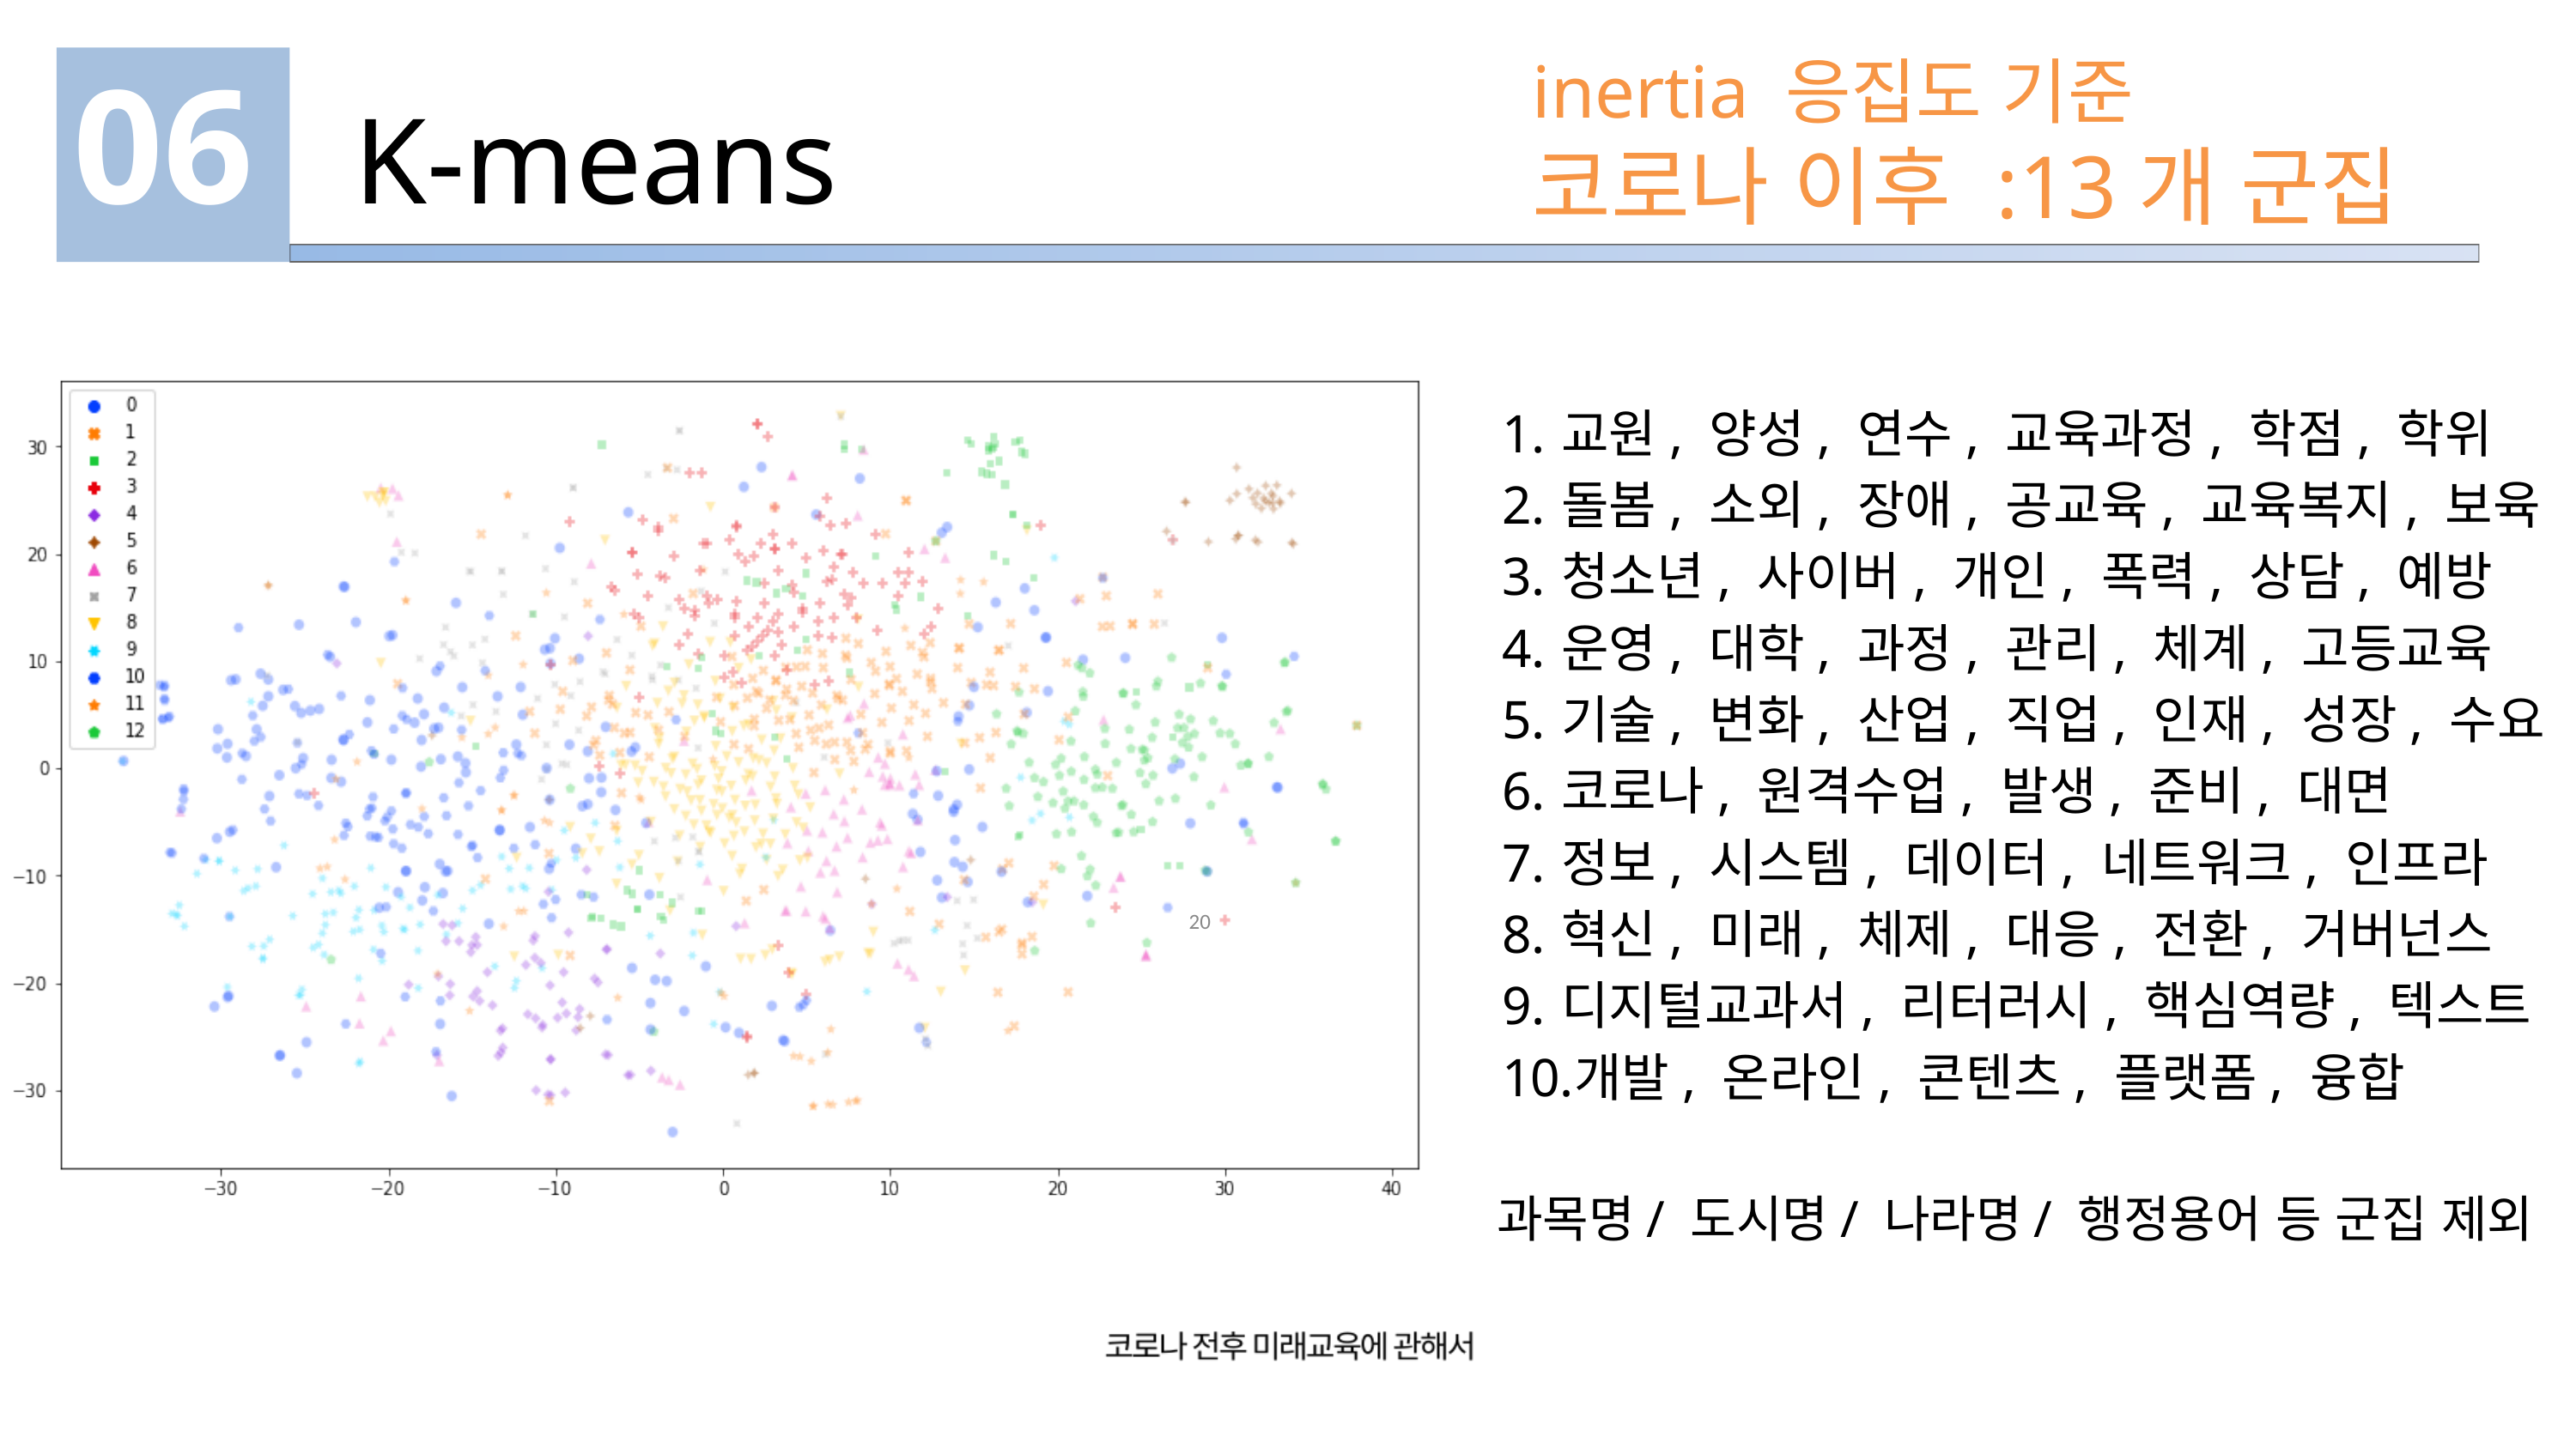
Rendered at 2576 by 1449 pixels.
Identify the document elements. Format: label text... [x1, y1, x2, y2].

text_box 교원, 양성, 연수, 교육과정, 학점, 학위 돌봄, 소외, 장애, 공교육, 교육복지, 보육 청소년, 사이버, 개인, 폭력, 상담, 예방 운영, 대학, 과정, 관리, 체계, 고등교육 기술, 변화, 산업, 직업, 인재, 성장, 수요 코로나, 원격수업, 발생, 준비, 대면 정보, 시스템, 데이터, 네트워크, 인프라 혁신, 미래, 체제, 대응, 전환, 거버넌스 디지털교과서, 리터러시, 핵심역량, 텍스트 개발, 온라인, 콘텐츠, 플랫폼, 융합 과목명/ 도시명/ 나라명/ 행정용어 등 군집 제외 [1484, 385, 2576, 632]
picture [557, 1319, 1488, 1383]
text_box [56, 39, 2480, 263]
picture [0, 368, 1431, 1213]
